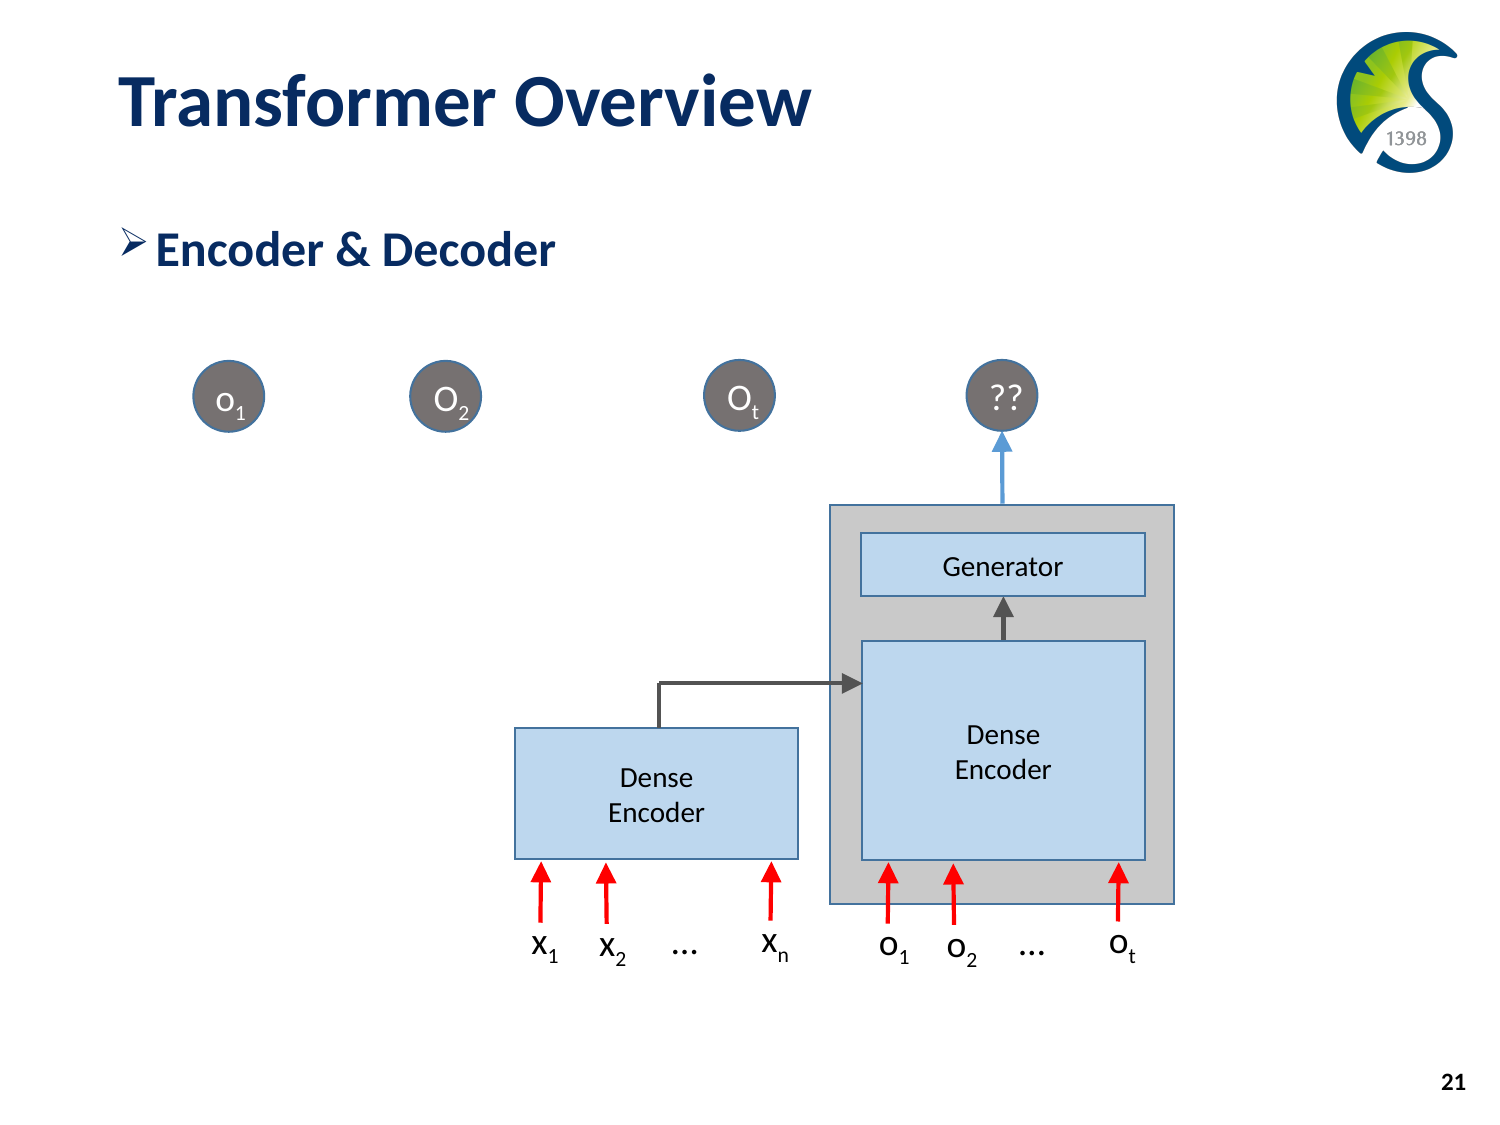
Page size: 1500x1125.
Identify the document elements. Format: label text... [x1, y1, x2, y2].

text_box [745, 861, 806, 969]
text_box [862, 862, 926, 971]
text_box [930, 863, 994, 974]
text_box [704, 359, 776, 431]
text_box … [1004, 910, 1061, 970]
list Encoder & Decoder [103, 215, 1397, 1032]
title Transformer Overview [103, 27, 1397, 179]
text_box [1092, 862, 1152, 970]
slide_number 21 [1403, 1050, 1482, 1111]
text_box [829, 504, 1175, 905]
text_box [583, 862, 643, 973]
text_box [410, 360, 486, 432]
text_box … [657, 909, 713, 970]
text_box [515, 861, 575, 970]
text_box Dense Encoder [514, 727, 799, 860]
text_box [193, 360, 265, 432]
text_box Dense Encoder [861, 640, 1146, 861]
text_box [966, 359, 1040, 431]
text_box Generator [860, 532, 1146, 597]
picture [1397, 31, 1458, 174]
